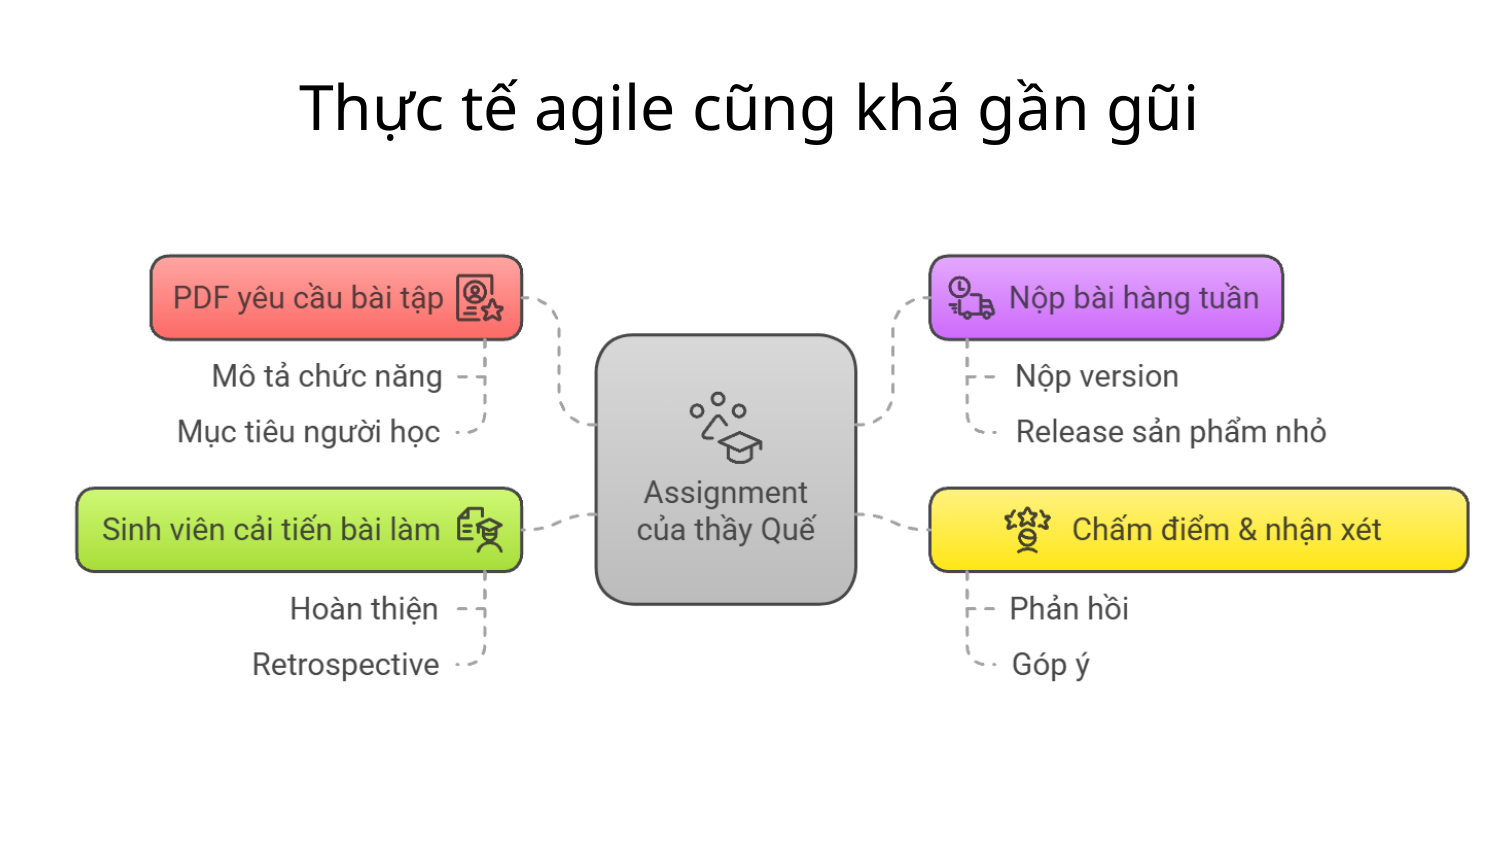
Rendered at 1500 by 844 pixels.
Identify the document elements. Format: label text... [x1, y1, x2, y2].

title Thực tế agile cũng khá gần gũi [75, 53, 1425, 148]
picture [58, 192, 1484, 708]
